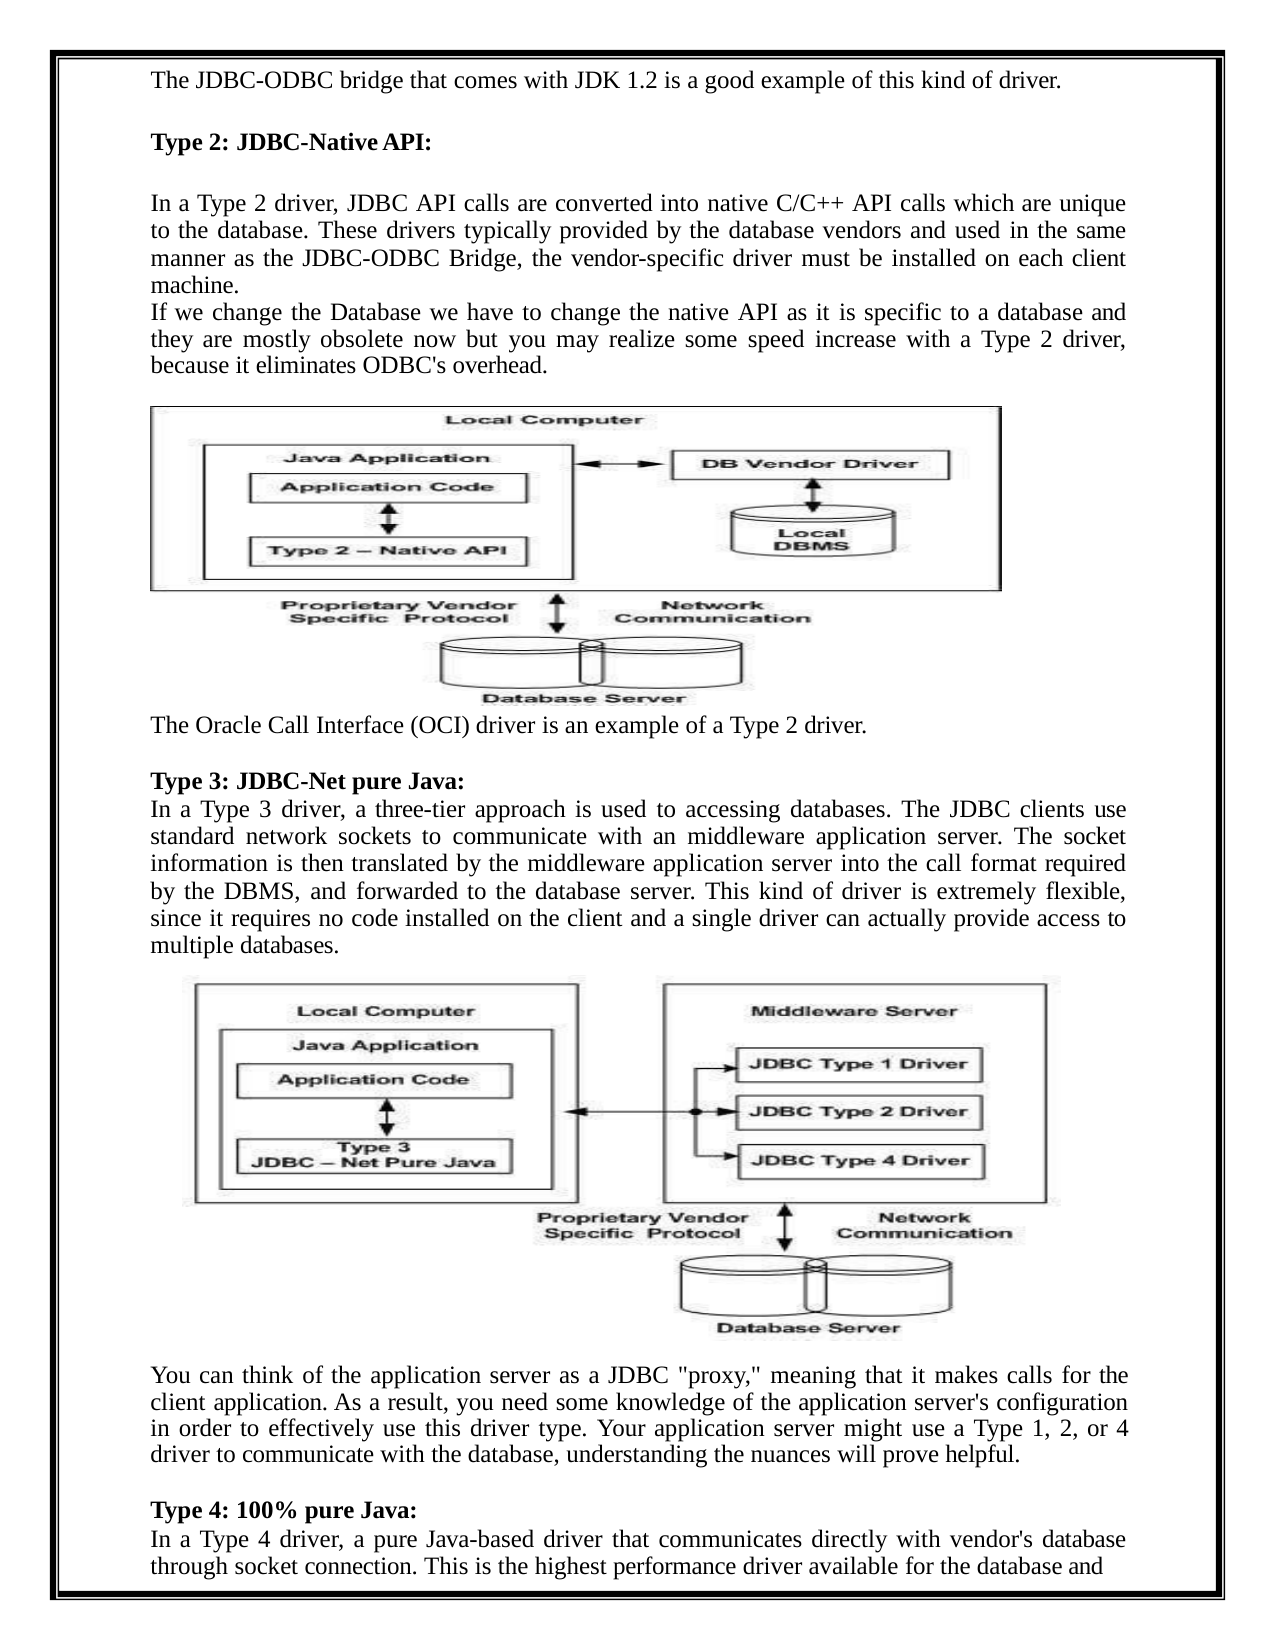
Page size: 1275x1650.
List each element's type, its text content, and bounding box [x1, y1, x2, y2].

text_box The JDBC-ODBC bridge that comes with JDK 1.2 is a good example of this kind of driver. Type 2: JDBC-Native API: In a Type 2 driver, JDBC API calls are converted into native C/C++ API calls which are unique to the database. These drivers typically provided by the database vendors and used in the same manner as the JDBC-ODBC Bridge, the vendor-specific driver must be installed on each client machine. If we change the Database we have to change the native API as it is specific to a database and they are mostly obsolete now but you may realize some speed increase with a Type 2 driver, because it eliminates ODBC's overhead. [148, 61, 1127, 379]
text_box The Oracle Call Interface (OCI) driver is an example of a Type 2 driver. Type 3: JDBC-Net pure Java: In a Type 3 driver, a three-tier approach is used to accessing databases. The JDBC clients use standard network sockets to communicate with an middleware application server. The socket information is then translated by the middleware application server into the call format required by the DBMS, and forwarded to the database server. This kind of driver is extremely flexible, since it requires no code installed on the client and a single driver can actually provide access to multiple databases. [1065, 706, 1127, 959]
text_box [149, 405, 1061, 1341]
text_box You can think of the application server as a JDBC "proxy," meaning that it makes calls for the client application. As a result, you need some knowledge of the application server's configuration in order to effectively use this driver type. Your application server might use a Type 1, 2, or 4 driver to communicate with the database, understanding the nuances will prove helpful. Type 4: 100% pure Java: In a Type 4 driver, a pure Java-based driver that communicates directly with vendor's database through socket connection. This is the highest performance driver available for the database and [148, 1357, 1129, 1580]
